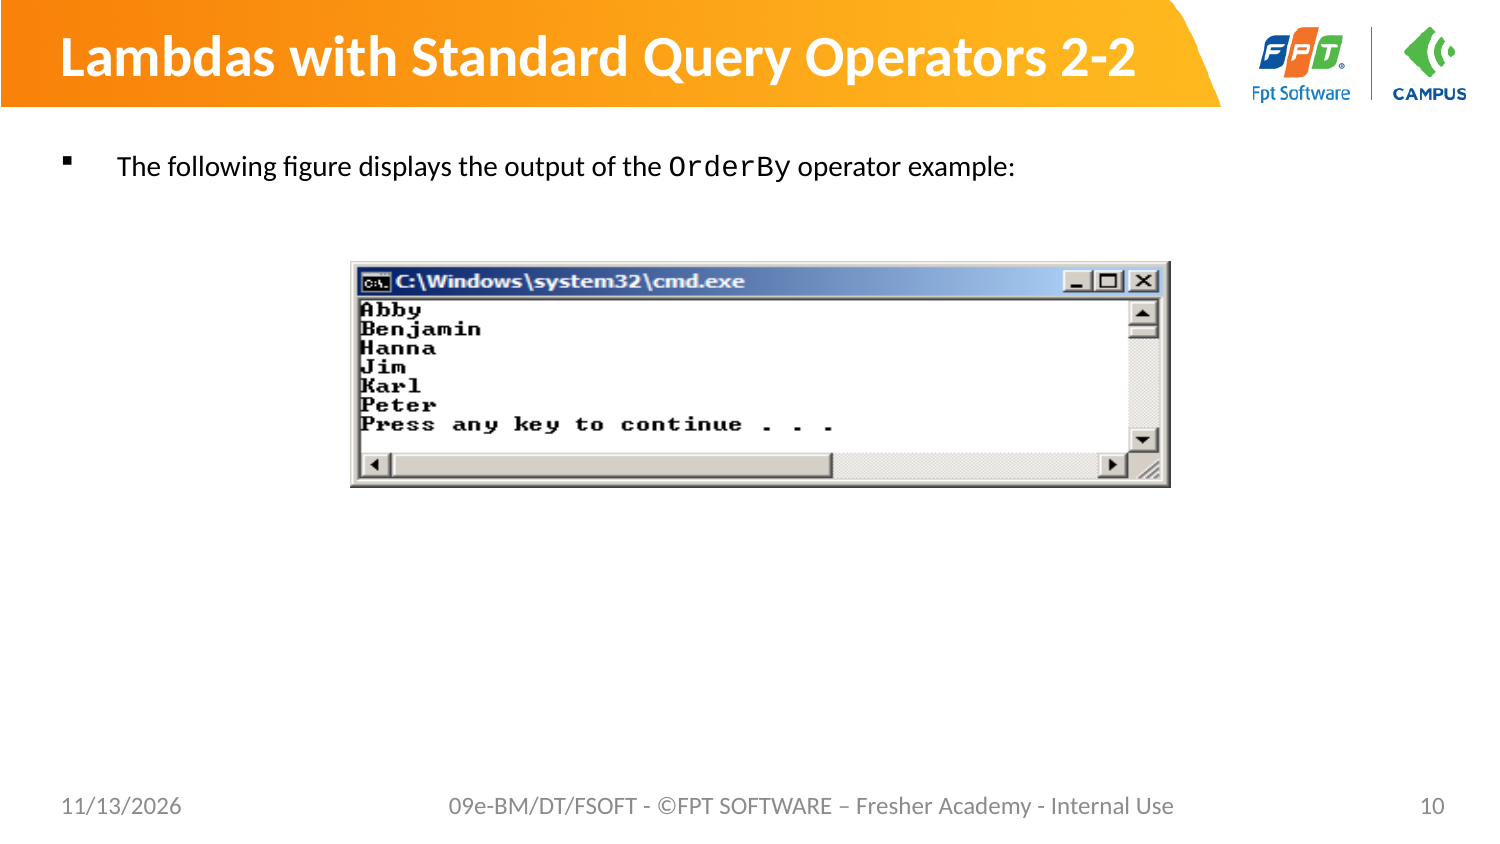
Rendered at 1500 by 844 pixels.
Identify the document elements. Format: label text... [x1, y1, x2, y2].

slide_number 10 [1350, 782, 1461, 827]
picture [1, 0, 1499, 844]
footer 09e-BM/DT/FSOFT - ©FPT SOFTWARE – Fresher Academy - Internal Use [289, 782, 1335, 827]
list The following figure displays the output of the OrderBy operator example: [45, 139, 1461, 754]
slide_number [45, 782, 270, 827]
title Lambdas with Standard Query Operators 2-2 [45, 0, 1176, 106]
